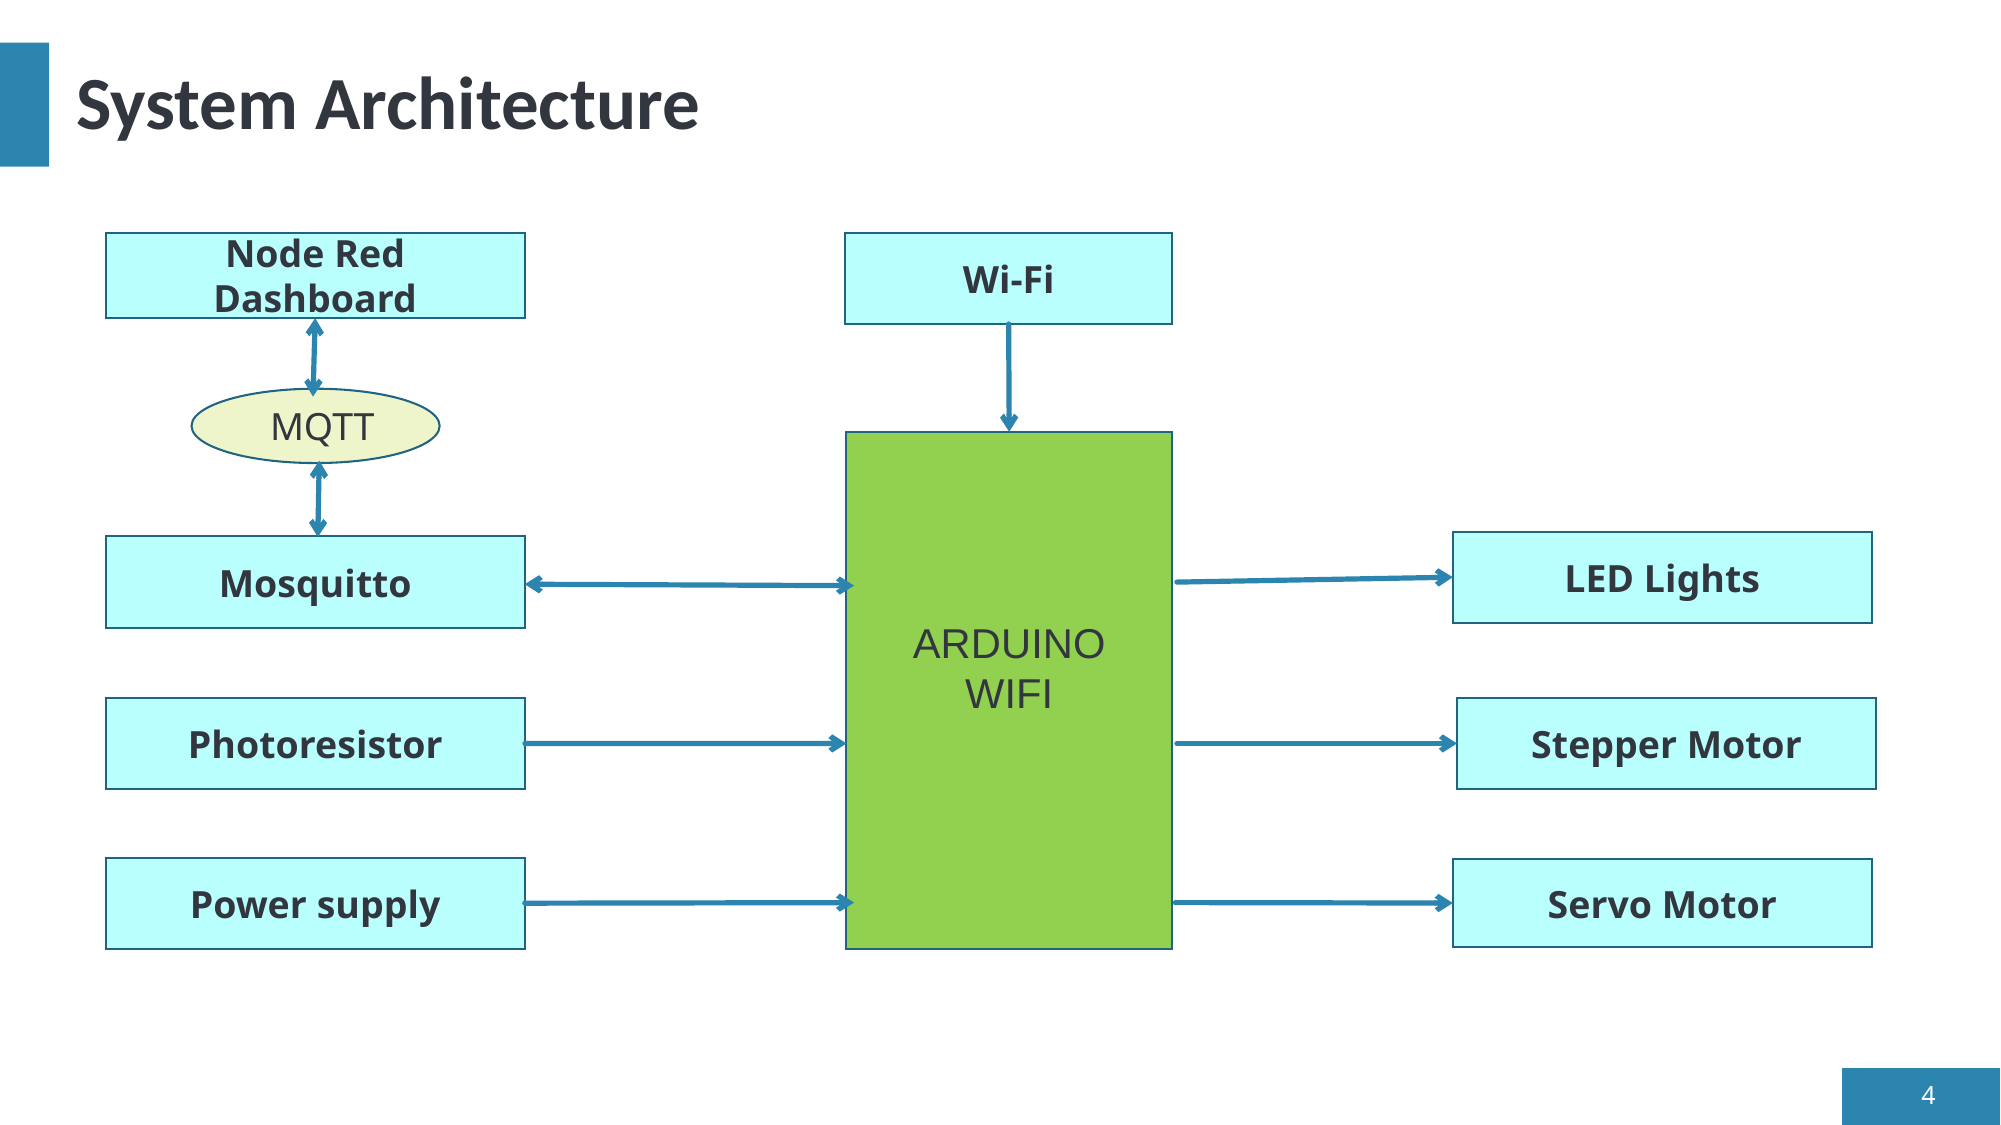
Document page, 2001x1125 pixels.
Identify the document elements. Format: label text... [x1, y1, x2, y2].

text_box LED Lights [1452, 531, 1873, 624]
text_box [190, 387, 394, 465]
text_box Stepper Motor [1456, 697, 1877, 790]
text_box Servo Motor [1452, 858, 1873, 948]
text_box [845, 431, 1173, 950]
text_box Wi-Fi [844, 232, 1173, 325]
text_box [399, 397, 441, 455]
text_box Node Red Dashboard [105, 232, 526, 319]
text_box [1176, 577, 1453, 583]
text_box Mosquitto [105, 535, 526, 629]
text_box ARDUINO WIFI [883, 609, 1135, 725]
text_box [312, 318, 316, 397]
text_box Power supply [105, 857, 526, 950]
title System Architecture [60, 42, 1951, 168]
text_box MQTT [255, 395, 399, 456]
slide_number 4 [1889, 1079, 1951, 1114]
text_box Photoresistor [105, 697, 526, 790]
